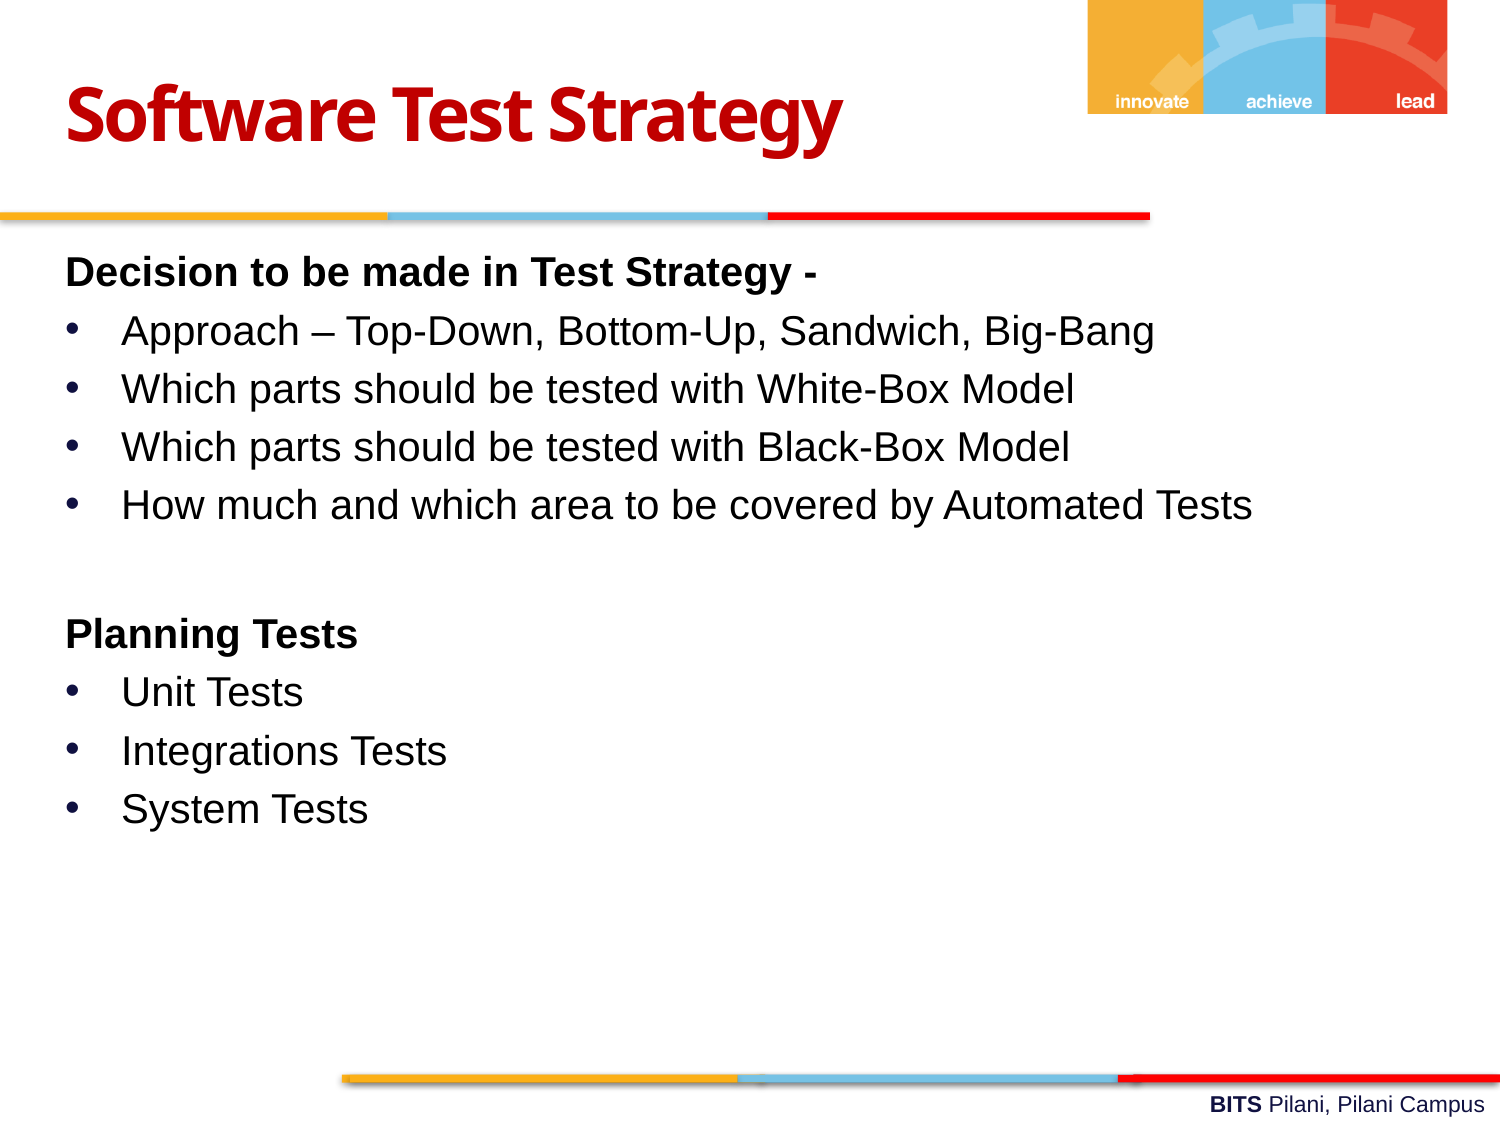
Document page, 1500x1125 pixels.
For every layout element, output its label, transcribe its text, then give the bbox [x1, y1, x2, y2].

picture [1087, 0, 1448, 114]
list Software Test Strategy [50, 24, 1088, 213]
list Decision to be made in Test Strategy - Approach – Top-Down, Bottom-Up, Sandwich, Big-Bang Which parts should be tested with White-Box Model Which parts should be tested with Black-Box Model How much and which area to be covered by Automated Tests Planning Tests Unit Tests Integrations Tests System Tests [50, 237, 1400, 1038]
